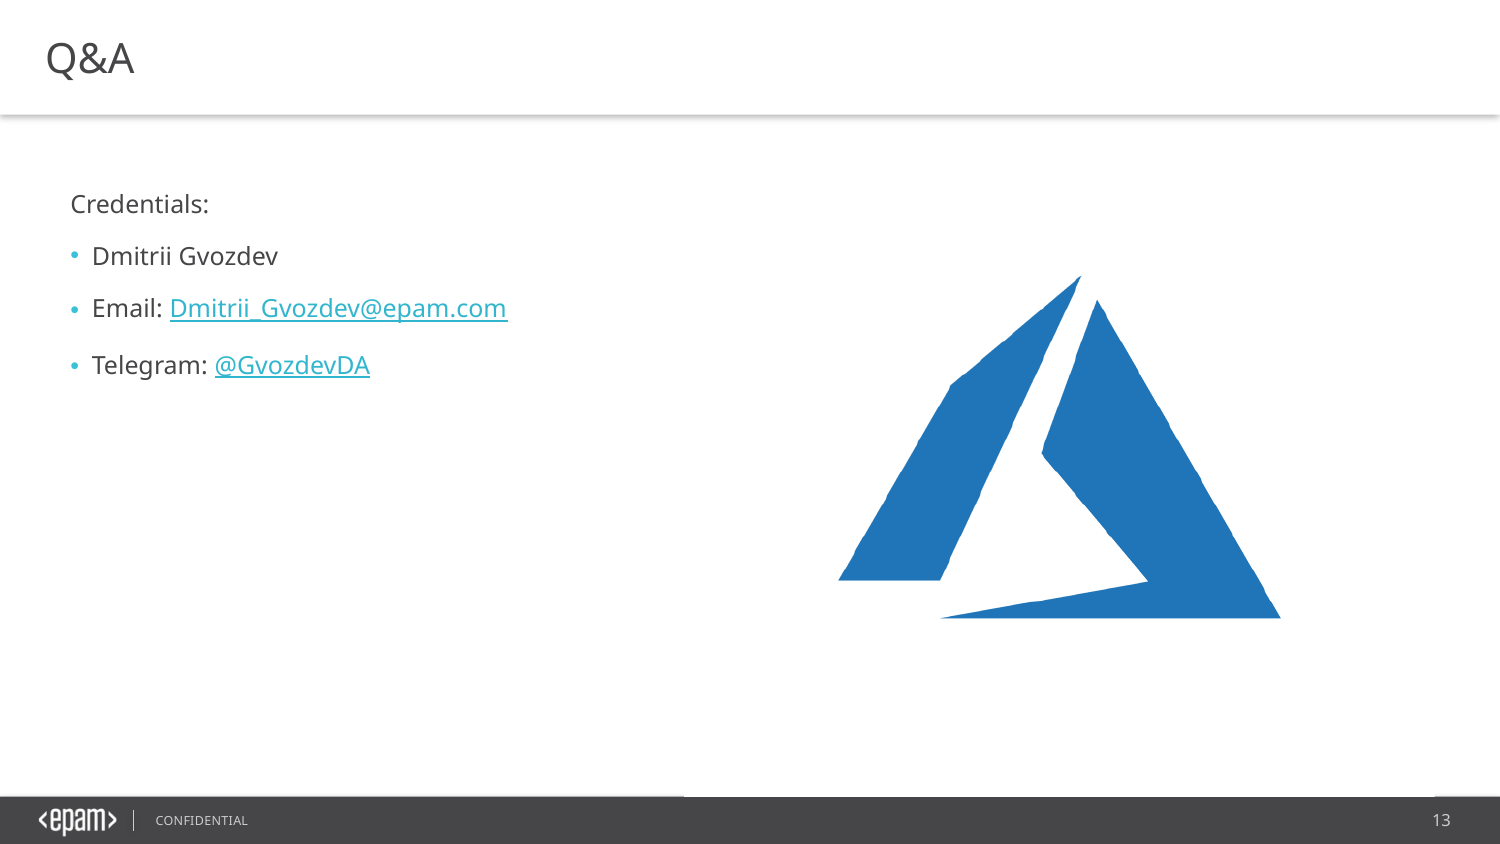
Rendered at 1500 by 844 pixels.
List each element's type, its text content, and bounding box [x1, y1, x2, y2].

list Q&A [0, 0, 1500, 115]
picture [683, 114, 1435, 797]
list Credentials: Dmitrii Gvozdev Email: Dmitrii_Gvozdev@epam.com Telegram: @GvozdevDA [59, 177, 678, 733]
picture [38, 808, 117, 837]
